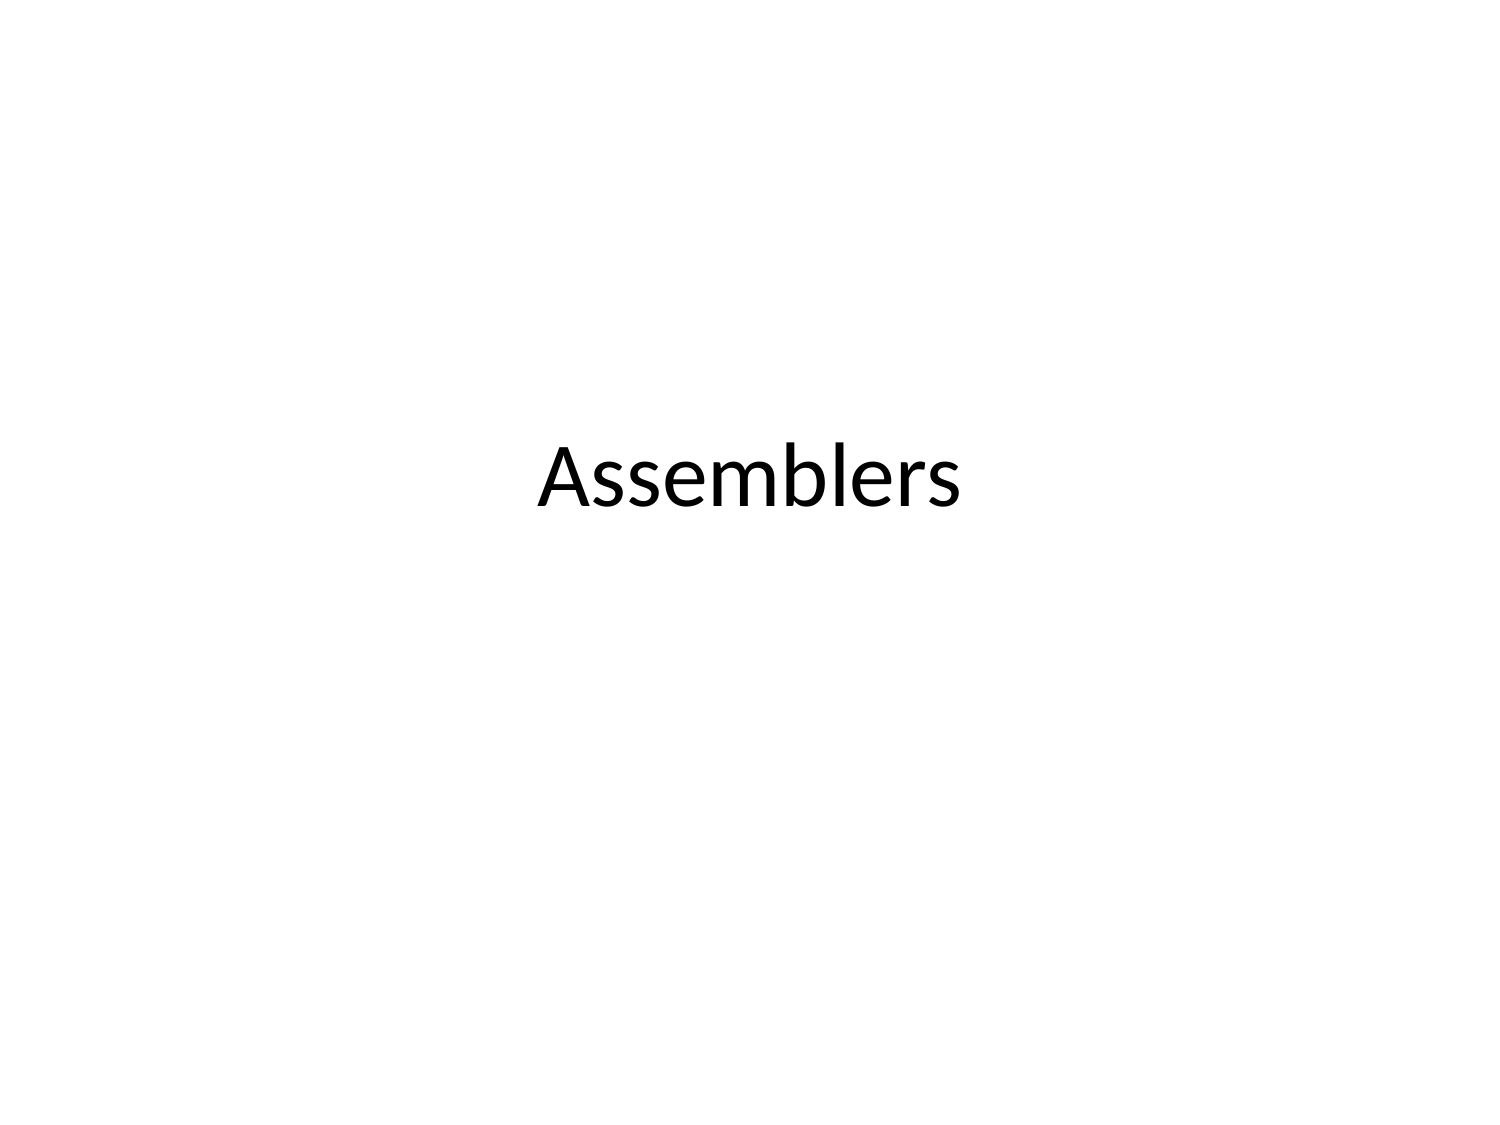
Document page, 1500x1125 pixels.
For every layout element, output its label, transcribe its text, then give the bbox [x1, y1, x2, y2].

title Assemblers [112, 349, 1388, 591]
